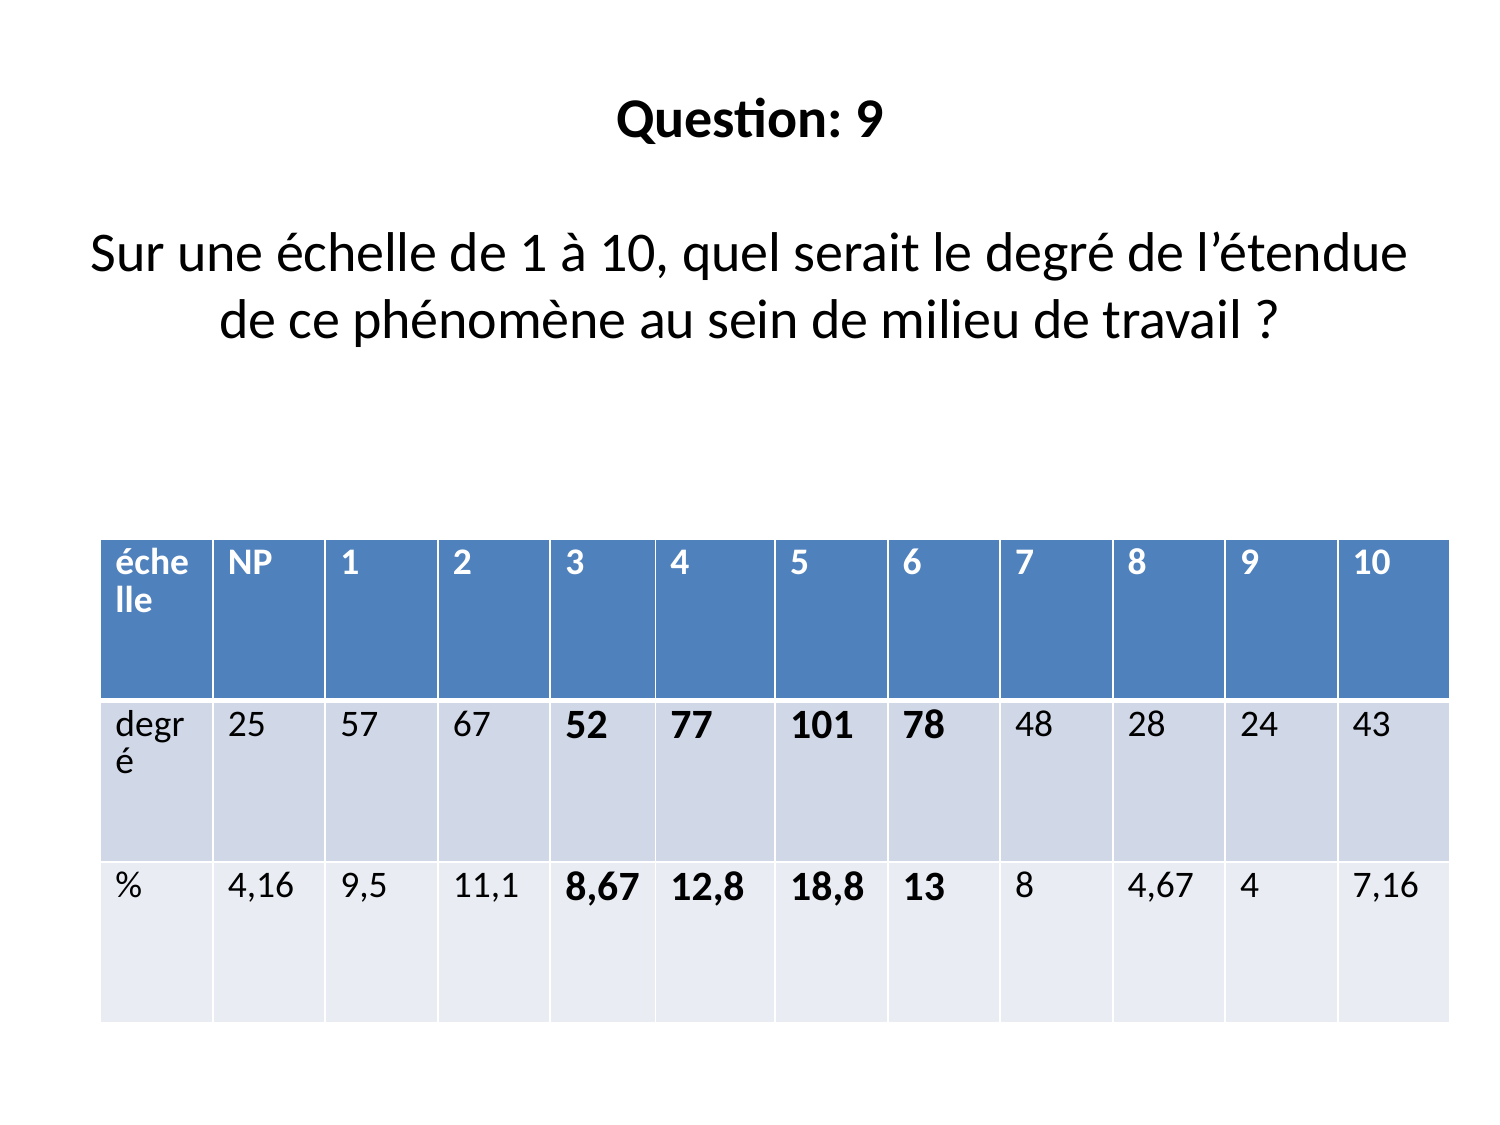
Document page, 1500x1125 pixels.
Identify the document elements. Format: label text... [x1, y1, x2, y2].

table_header 9 [1226, 540, 1337, 698]
table_cell 9,5 [326, 863, 437, 1022]
table_cell 48 [1001, 703, 1112, 861]
title Question: 9 Sur une échelle de 1 à 10, quel serait le degré de l’étendue de ce phénomène au sein de milieu de travail ? [75, 45, 1425, 492]
table_header échelle [101, 540, 212, 698]
table_header 5 [776, 540, 887, 698]
table_cell 24 [1226, 703, 1337, 861]
table_cell 12,8 [656, 863, 774, 1022]
table_cell 4,67 [1114, 863, 1224, 1022]
table_cell 52 [551, 703, 655, 861]
table_header 10 [1339, 540, 1449, 698]
table_cell 18,8 [776, 863, 887, 1022]
table_header NP [214, 540, 324, 698]
table_cell 8,67 [551, 863, 655, 1022]
table_header 2 [439, 540, 549, 698]
table_cell 101 [776, 703, 887, 861]
table_cell 25 [214, 703, 324, 861]
table_cell 7,16 [1339, 863, 1449, 1022]
table_header 3 [551, 540, 655, 698]
table_header 4 [656, 540, 774, 698]
table_cell 11,1 [439, 863, 549, 1022]
table_cell 67 [439, 703, 549, 861]
table_cell 78 [889, 703, 999, 861]
table_cell 8 [1001, 863, 1112, 1022]
table_cell 28 [1114, 703, 1224, 861]
table_header 6 [889, 540, 999, 698]
table_cell 4 [1226, 863, 1337, 1022]
table_cell % [101, 863, 212, 1022]
table_header 7 [1001, 540, 1112, 698]
table_header 1 [326, 540, 437, 698]
table_header 8 [1114, 540, 1224, 698]
table_cell 4,16 [214, 863, 324, 1022]
table_cell 57 [326, 703, 437, 861]
table_cell 13 [889, 863, 999, 1022]
table_cell 43 [1339, 703, 1449, 861]
table_cell degré [101, 703, 212, 861]
table_cell 77 [656, 703, 774, 861]
